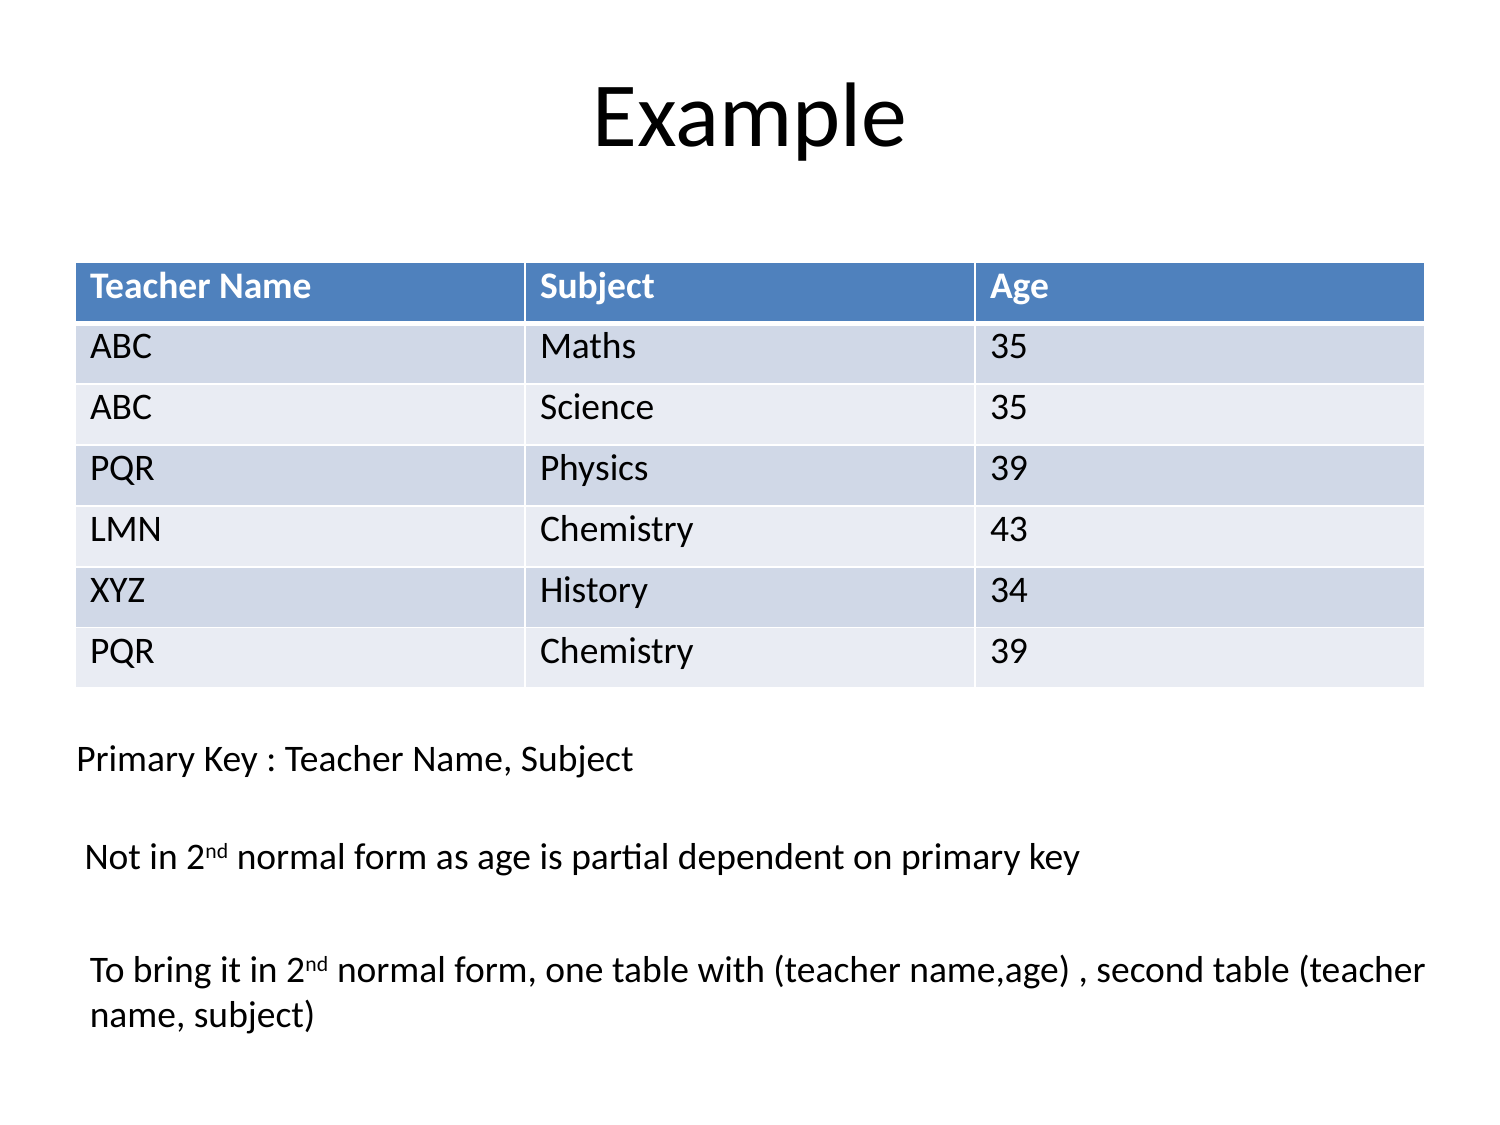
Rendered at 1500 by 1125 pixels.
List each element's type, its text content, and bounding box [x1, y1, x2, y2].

table_cell Science [526, 385, 974, 444]
table_cell 35 [976, 385, 1424, 444]
table_cell Maths [526, 326, 974, 383]
title Example [75, 45, 1425, 175]
table_header Subject [526, 263, 974, 321]
table_cell LMN [76, 507, 524, 566]
table_cell History [526, 568, 974, 627]
table_header Teacher Name [76, 263, 524, 321]
table_cell 39 [976, 628, 1424, 687]
table_cell PQR [76, 628, 524, 687]
table_cell Physics [526, 446, 974, 505]
table_cell ABC [76, 326, 524, 383]
table_header Age [976, 263, 1424, 321]
table_cell ABC [76, 385, 524, 444]
text_box To bring it in 2nd normal form, one table with (teacher name,age) , second table (teacher name, subject) [75, 937, 1463, 1043]
table_cell 39 [976, 446, 1424, 505]
table_cell Chemistry [526, 507, 974, 566]
table_cell XYZ [76, 568, 524, 627]
table_cell Chemistry [526, 628, 974, 687]
table_cell PQR [76, 446, 524, 505]
table_cell 34 [976, 568, 1424, 627]
text_box Primary Key : Teacher Name, Subject [61, 726, 650, 787]
table_cell 43 [976, 507, 1424, 566]
table_cell 35 [976, 326, 1424, 383]
text_box Not in 2nd normal form as age is partial dependent on primary key [69, 824, 1097, 885]
